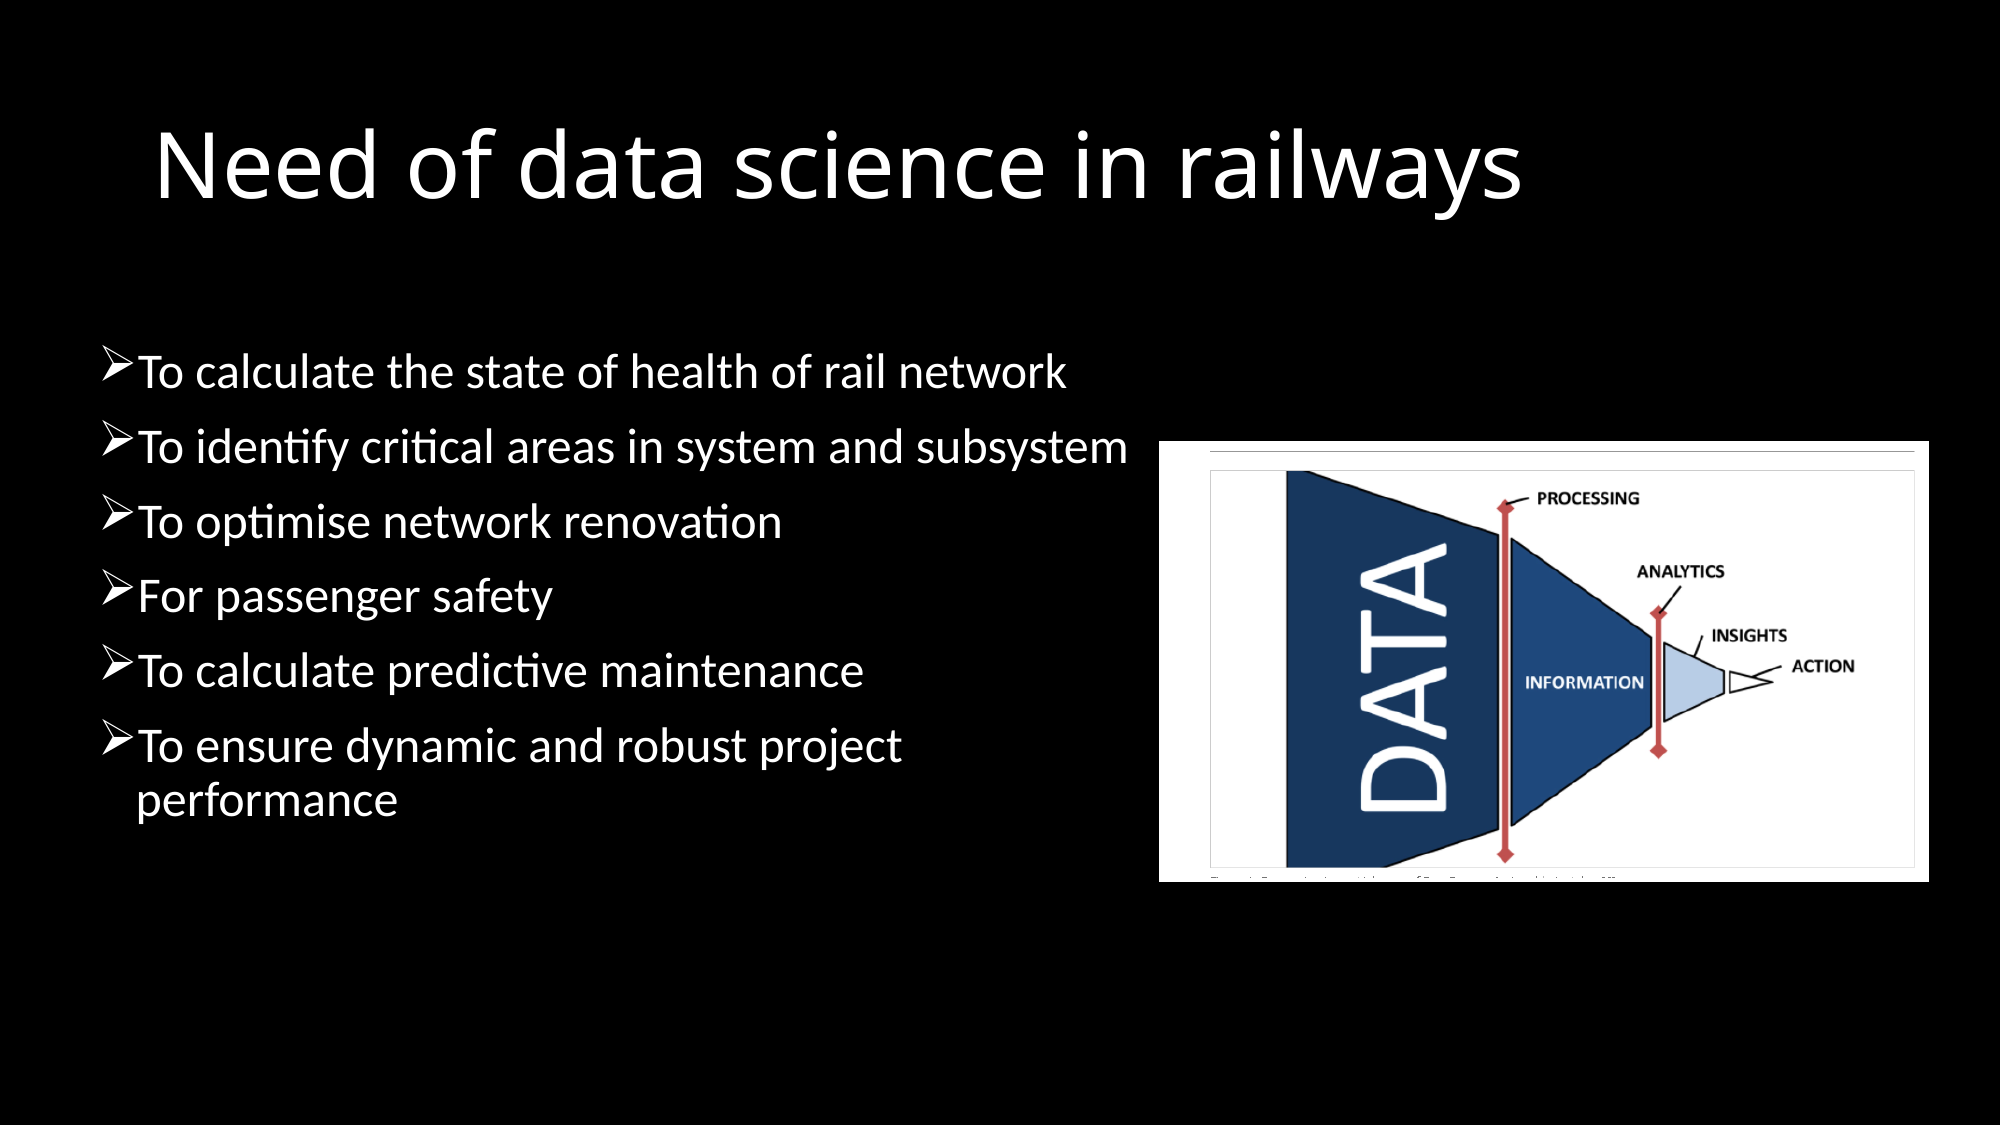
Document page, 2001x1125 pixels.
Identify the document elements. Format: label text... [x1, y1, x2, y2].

picture [1159, 441, 1929, 882]
title Need of data science in railways [137, 59, 1863, 278]
list To calculate the state of health of rail network To identify critical areas in system and subsystem To optimise network renovation For passenger safety To calculate predictive maintenance To ensure dynamic and robust project performance [83, 337, 1160, 936]
